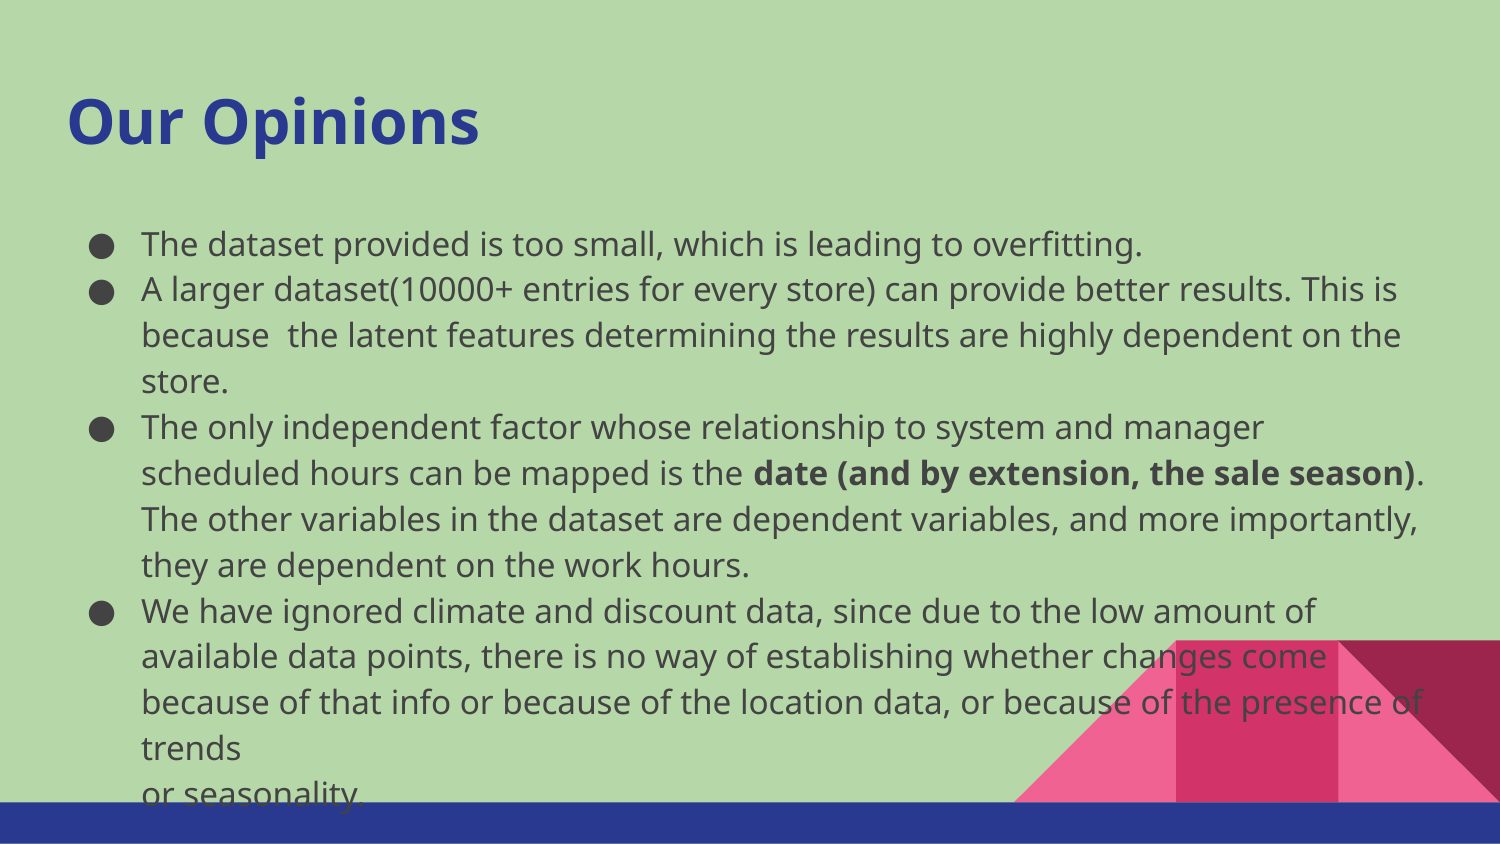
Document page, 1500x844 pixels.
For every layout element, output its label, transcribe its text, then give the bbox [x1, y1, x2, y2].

title Our Opinions [51, 67, 1449, 167]
list The dataset provided is too small, which is leading to overfitting. A larger dataset(10000+ entries for every store) can provide better results. This is because the latent features determining the results are highly dependent on the store. The only independent factor whose relationship to system and manager scheduled hours can be mapped is the date (and by extension, the sale season). The other variables in the dataset are dependent variables, and more importantly, they are dependent on the work hours. We have ignored climate and discount data, since due to the low amount of available data points, there is no way of establishing whether changes come because of that info or because of the location data, or because of the presence of trends or seasonality. [51, 201, 1449, 799]
